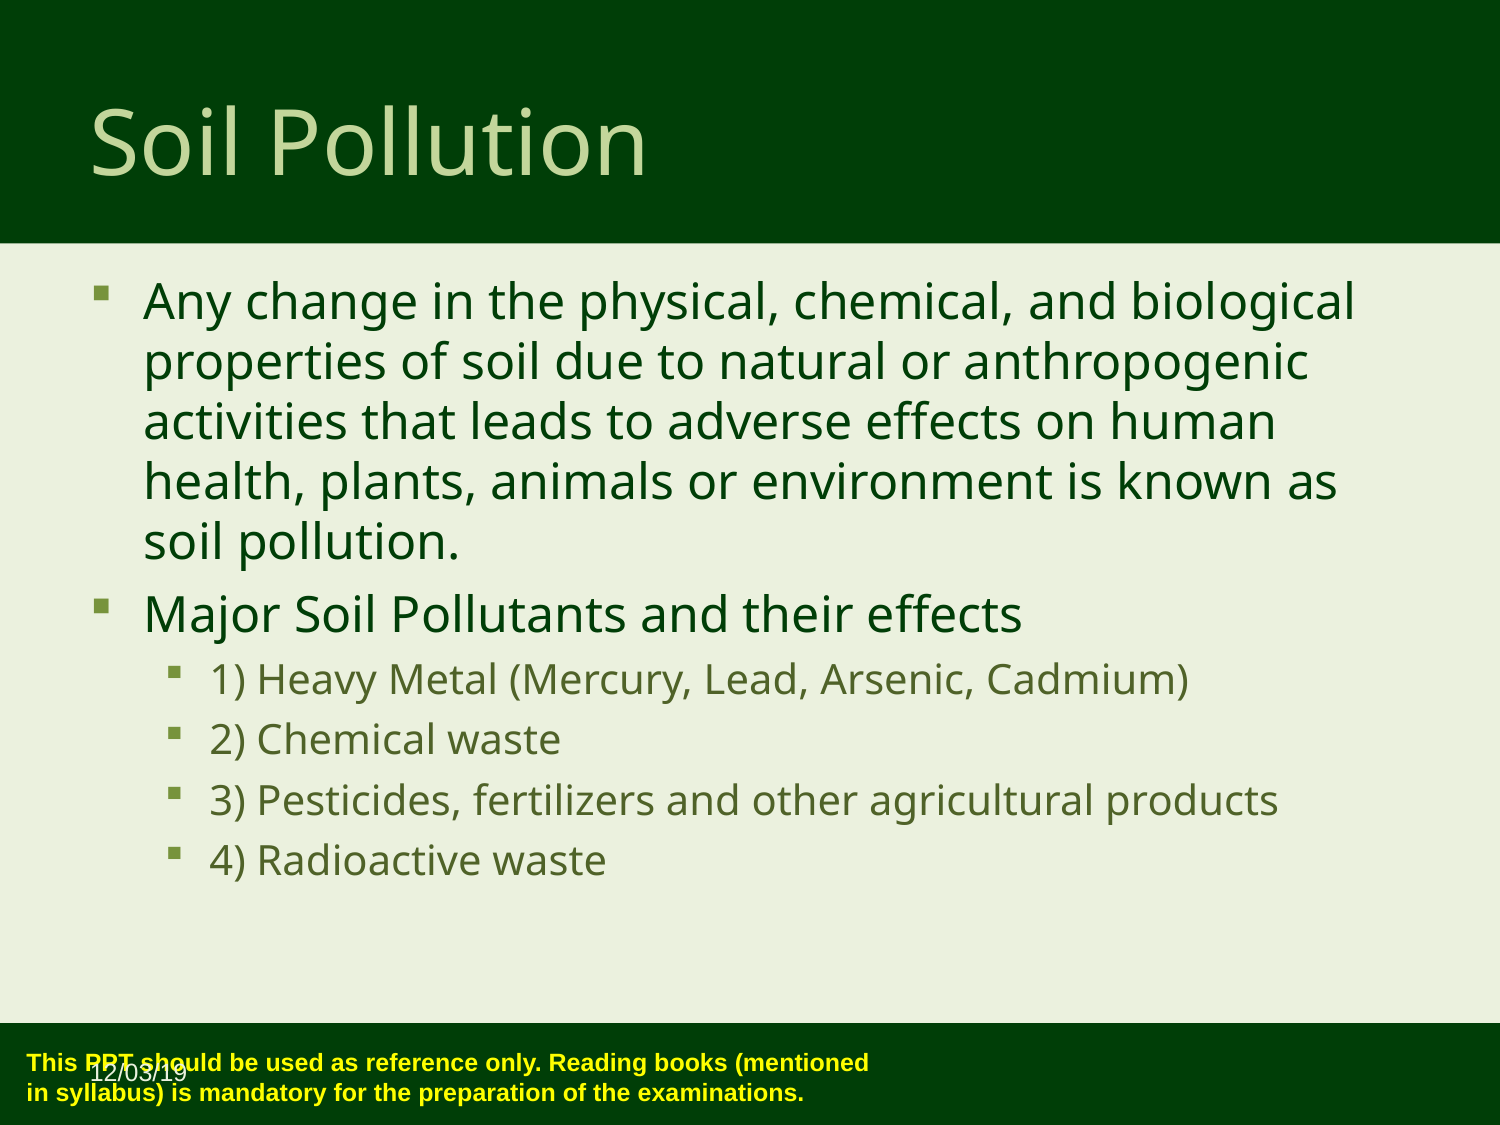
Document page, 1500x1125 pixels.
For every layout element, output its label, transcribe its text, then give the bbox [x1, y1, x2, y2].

text_box Any change in the physical, chemical, and biological properties of soil due to natural or anthropogenic activities that leads to adverse effects on human health, plants, animals or environment is known as soil pollution. Major Soil Pollutants and their effects 1) Heavy Metal (Mercury, Lead, Arsenic, Cadmium) 2) Chemical waste 3) Pesticides, fertilizers and other agricultural products 4) Radioactive waste [74, 262, 1425, 1005]
text_box 12/03/19 [75, 1042, 425, 1103]
text_box Soil Pollution [74, 45, 1425, 233]
